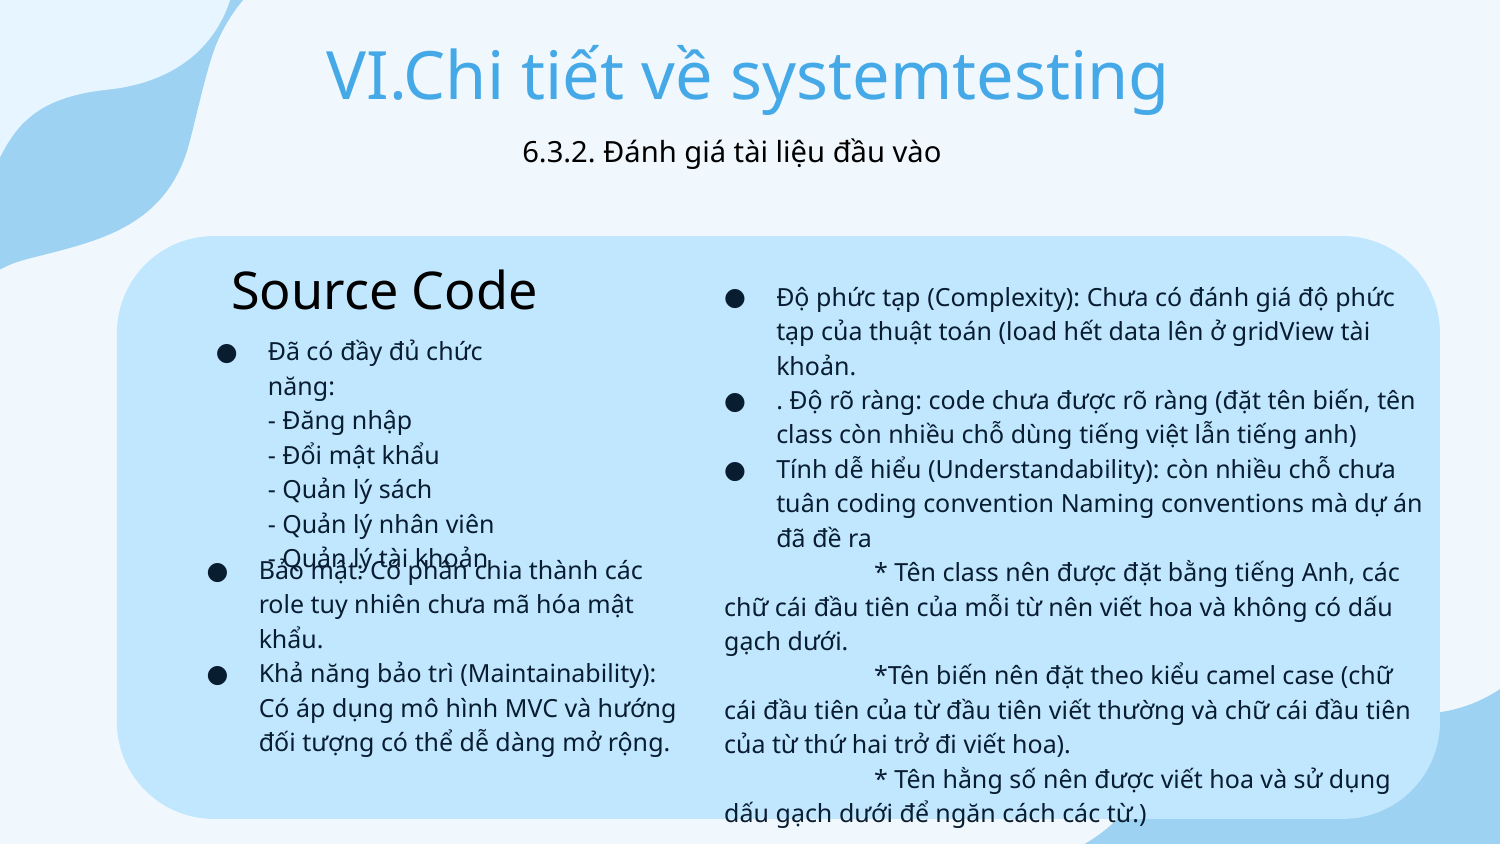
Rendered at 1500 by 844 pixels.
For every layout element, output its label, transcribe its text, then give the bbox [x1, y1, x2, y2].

text_box [116, 236, 1408, 819]
text_box Độ phức tạp (Complexity): Chưa có đánh giá độ phức tạp của thuật toán (load hết data lên ở gridView tài khoản. . Độ rõ ràng: code chưa được rõ ràng (đặt tên biến, tên class còn nhiều chỗ dùng tiếng việt lẫn tiếng anh) Tính dễ hiểu (Understandability): còn nhiều chỗ chưa tuân coding convention Naming conventions mà dự án đã đề ra * Tên class nên được đặt bằng tiếng Anh, các chữ cái đầu tiên của mỗi từ nên viết hoa và không có dấu gạch dưới. *Tên biến nên đặt theo kiểu camel case (chữ cái đầu tiên của từ đầu tiên viết thường và chữ cái đầu tiên của từ thứ hai trở đi viết hoa). * Tên hằng số nên được viết hoa và sử dụng dấu gạch dưới để ngăn cách các từ.) [686, 261, 1440, 843]
text_box 6.3.2. Đánh giá tài liệu đầu vào [484, 125, 981, 176]
text_box Bảo mật: Có phân chia thành các role tuy nhiên chưa mã hóa mật khẩu. Khả năng bảo trì (Maintainability): Có áp dụng mô hình MVC và hướng đối tượng có thể dễ dàng mở rộng. [168, 535, 686, 772]
text_box Đã có đầy đủ chức năng: - Đăng nhập - Đổi mật khẩu - Quản lý sách - Quản lý nhân viên - Quản lý tài khoản [177, 316, 541, 535]
title VI.Chi tiết về systemtesting [116, 25, 1381, 120]
text_box Source Code [189, 242, 580, 335]
